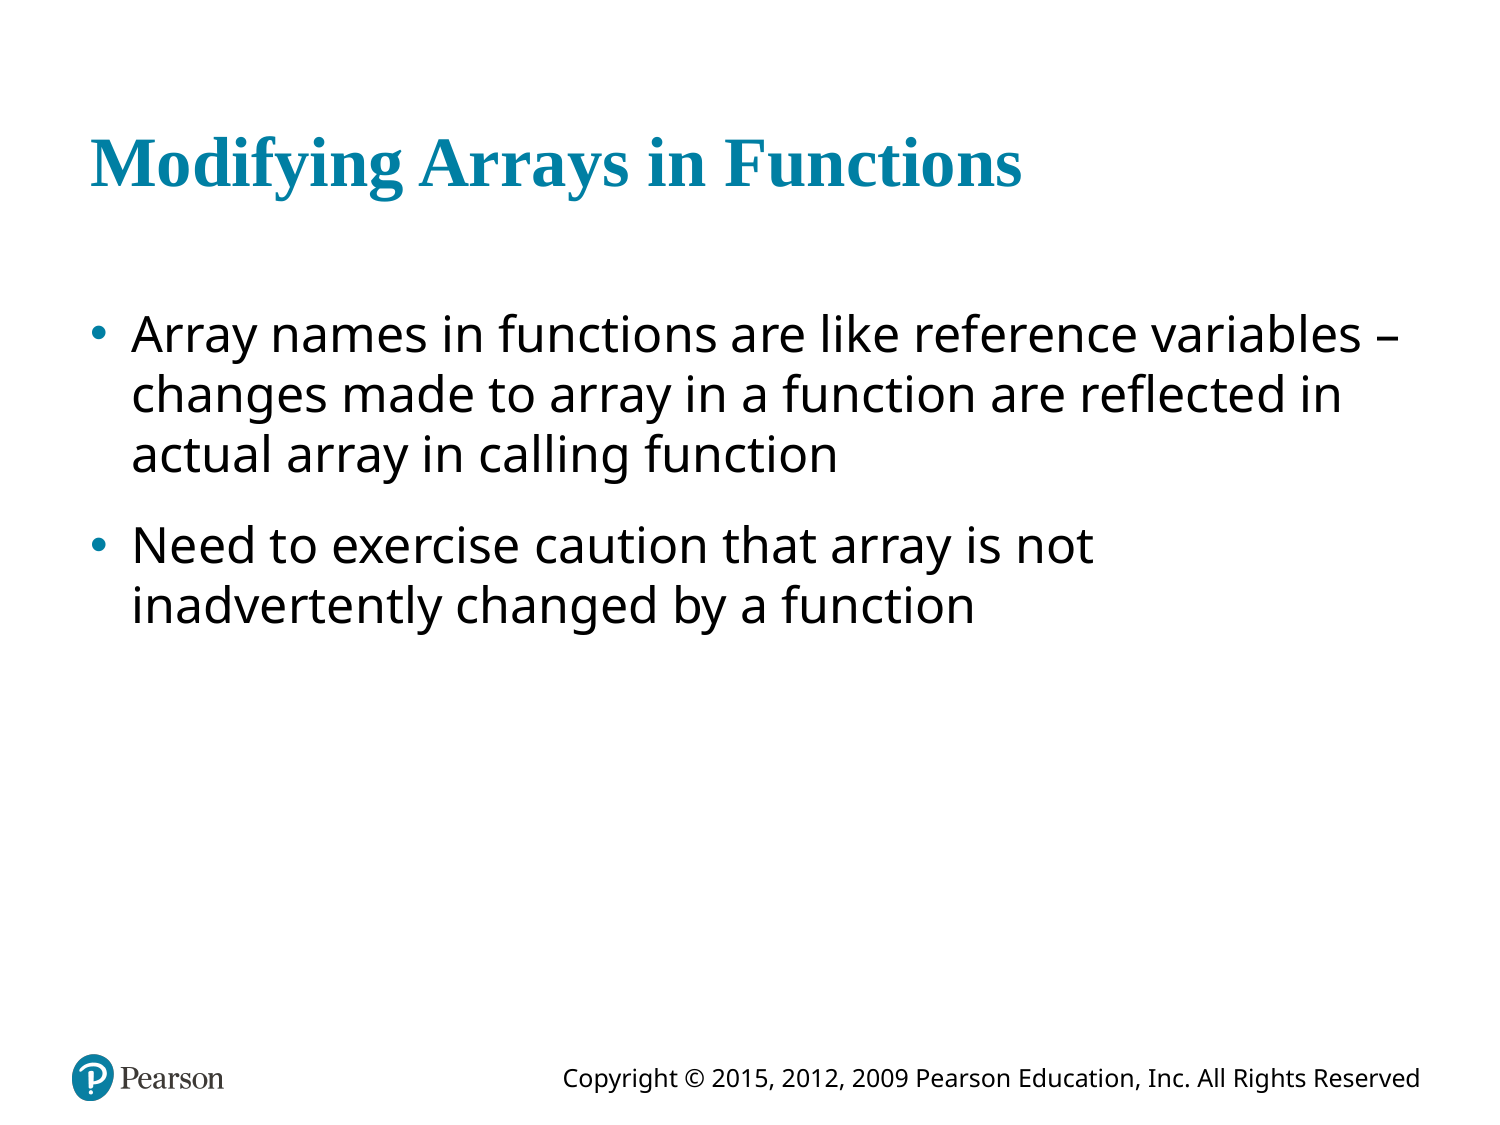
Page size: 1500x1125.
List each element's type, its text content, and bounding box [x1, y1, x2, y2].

picture [80, 1063, 106, 1088]
title Modifying Arrays in Functions [75, 0, 1425, 216]
picture [72, 1054, 88, 1070]
picture [98, 1054, 224, 1101]
list Array names in functions are like reference variables – changes made to array in a function are reflected in actual array in calling function Need to exercise caution that array is not inadvertently changed by a function [75, 287, 1425, 956]
picture [72, 1087, 83, 1101]
